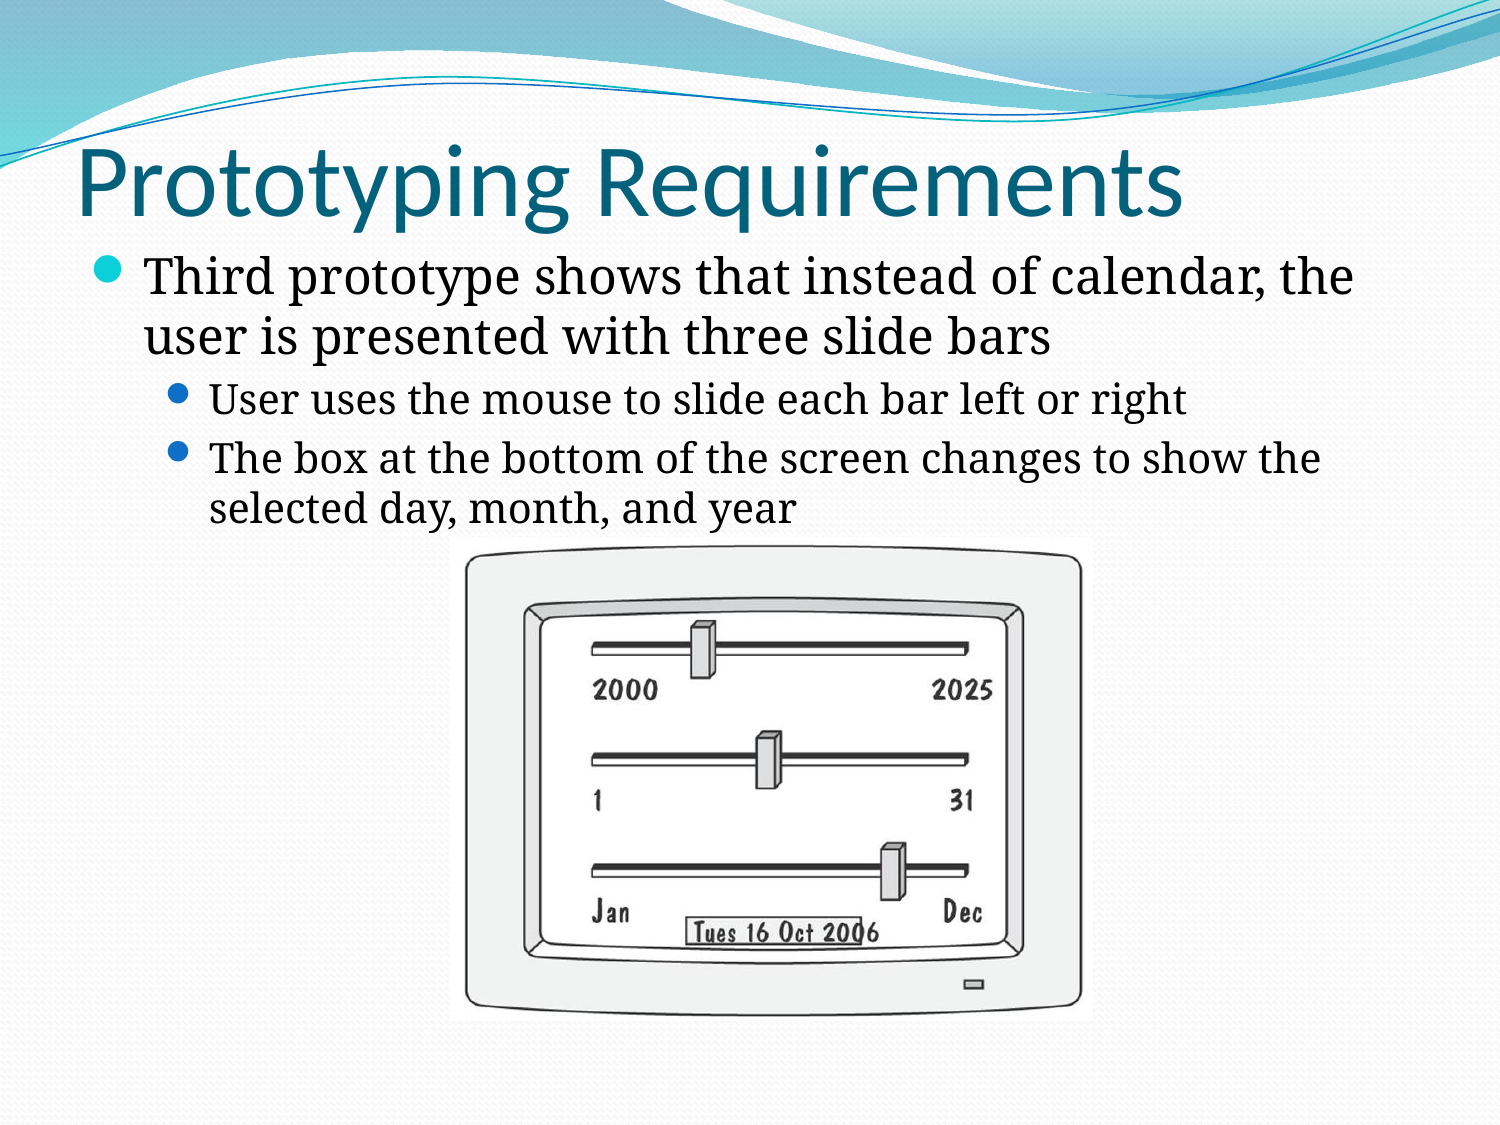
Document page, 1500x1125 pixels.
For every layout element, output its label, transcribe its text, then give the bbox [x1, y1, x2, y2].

picture [449, 537, 1093, 1021]
list Third prototype shows that instead of calendar, the user is presented with three slide bars User uses the mouse to slide each bar left or right The box at the bottom of the screen changes to show the selected day, month, and year [75, 238, 1423, 1003]
title Prototyping Requirements [75, 52, 1423, 238]
